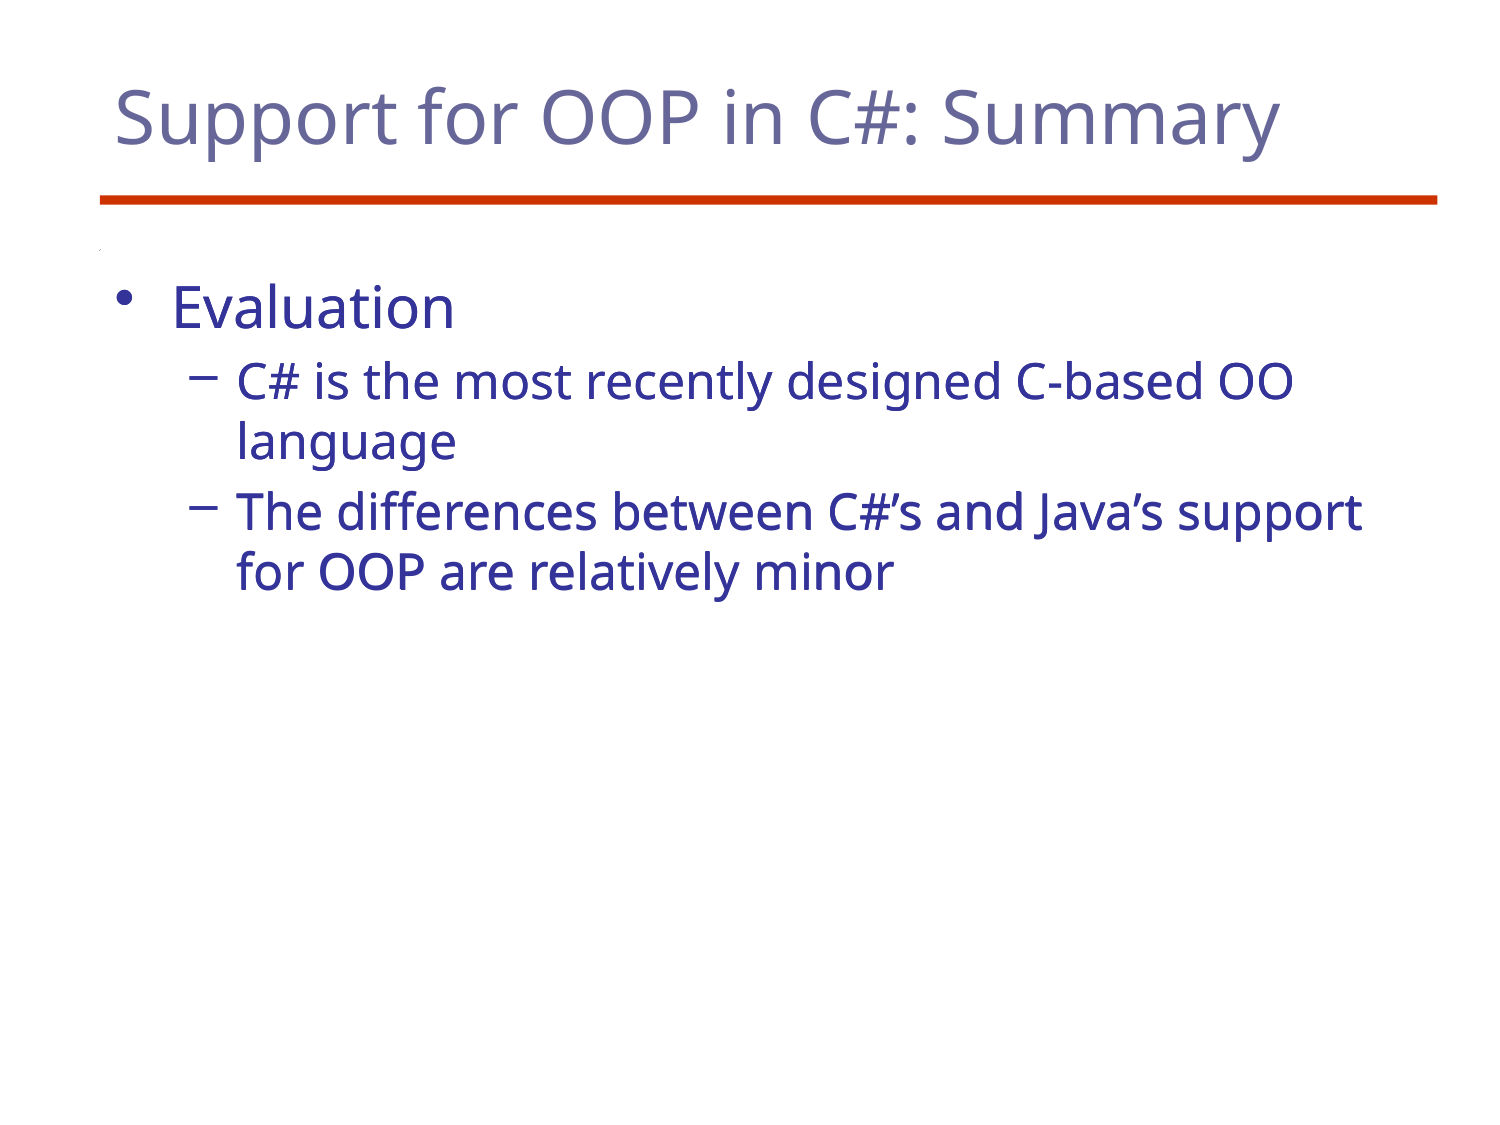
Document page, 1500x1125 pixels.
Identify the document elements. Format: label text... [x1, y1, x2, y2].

title Support for OOP in C#: Summary [99, 62, 1438, 250]
text_box Evaluation C# is the most recently designed C-based OO language The differences between C#’s and Java’s support for OOP are relatively minor [99, 262, 1438, 1013]
